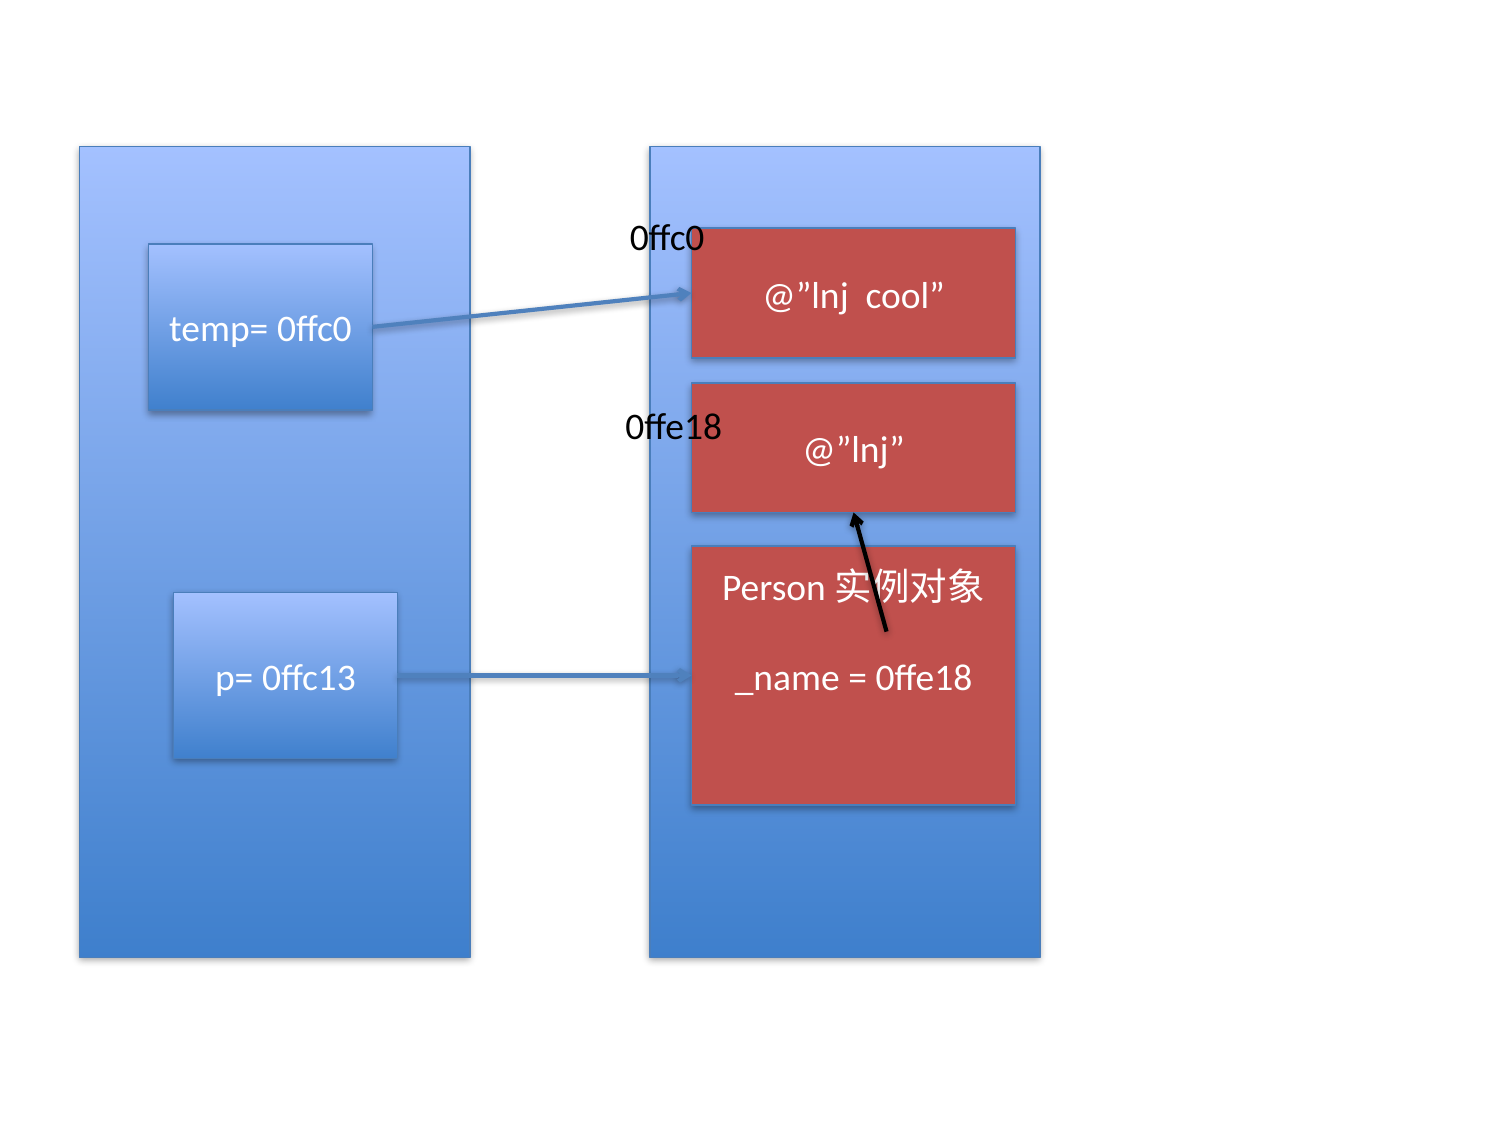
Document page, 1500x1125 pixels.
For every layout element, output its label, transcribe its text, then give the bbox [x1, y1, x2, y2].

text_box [372, 292, 692, 328]
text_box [853, 512, 887, 632]
text_box @”lnj” [691, 382, 1016, 513]
text_box @”lnj cool” [691, 227, 1016, 359]
text_box 0ffc0 [615, 206, 720, 266]
text_box 0ffe18 [610, 394, 738, 455]
text_box temp= 0ffc0 [148, 243, 373, 411]
text_box Person实例对象 _name = 0ffe18 [691, 545, 1016, 806]
text_box [649, 146, 1041, 958]
text_box [79, 146, 471, 958]
text_box p= 0ffc13 [173, 592, 398, 759]
